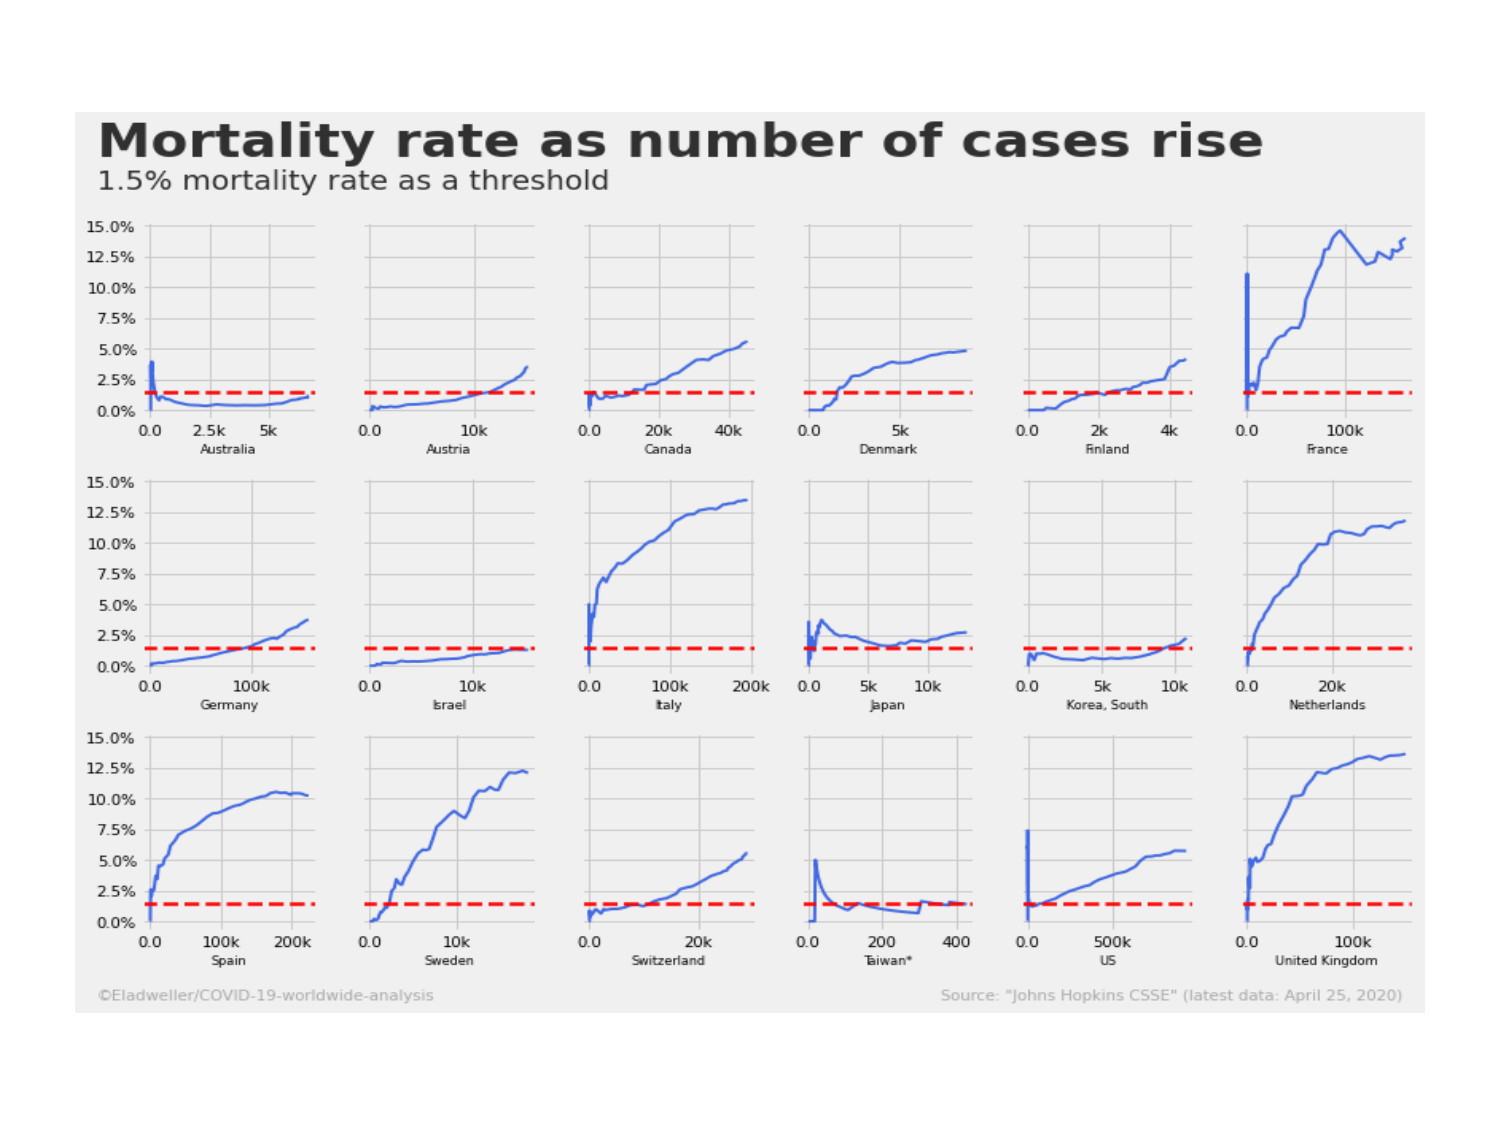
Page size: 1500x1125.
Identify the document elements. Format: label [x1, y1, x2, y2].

picture [74, 112, 1426, 1013]
